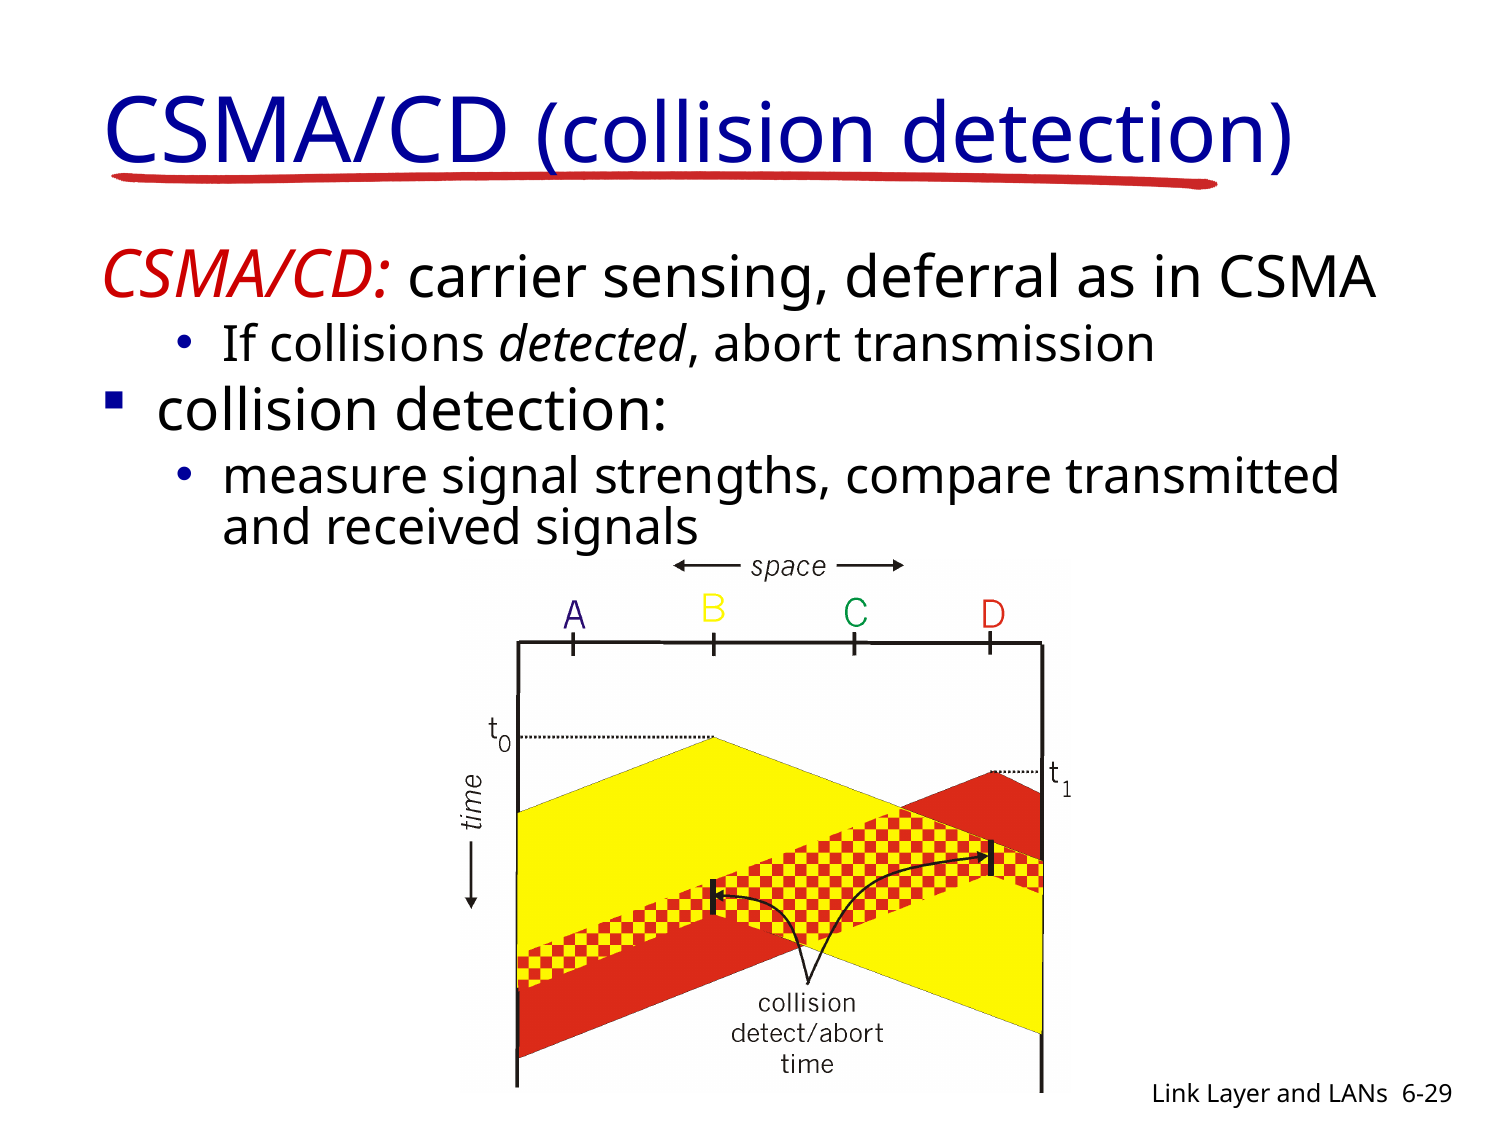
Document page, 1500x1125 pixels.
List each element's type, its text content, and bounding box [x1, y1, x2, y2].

picture [460, 559, 1071, 1093]
picture [105, 166, 1232, 196]
list CSMA/CD: carrier sensing, deferral as in CSMA If collisions detected, abort transmission collision detection: measure signal strengths, compare transmitted and received signals [85, 235, 1442, 998]
footer Link Layer and LANs [1045, 1069, 1404, 1110]
title CSMA/CD (collision detection) [87, 32, 1363, 220]
slide_number 6-29 [1387, 1069, 1478, 1115]
